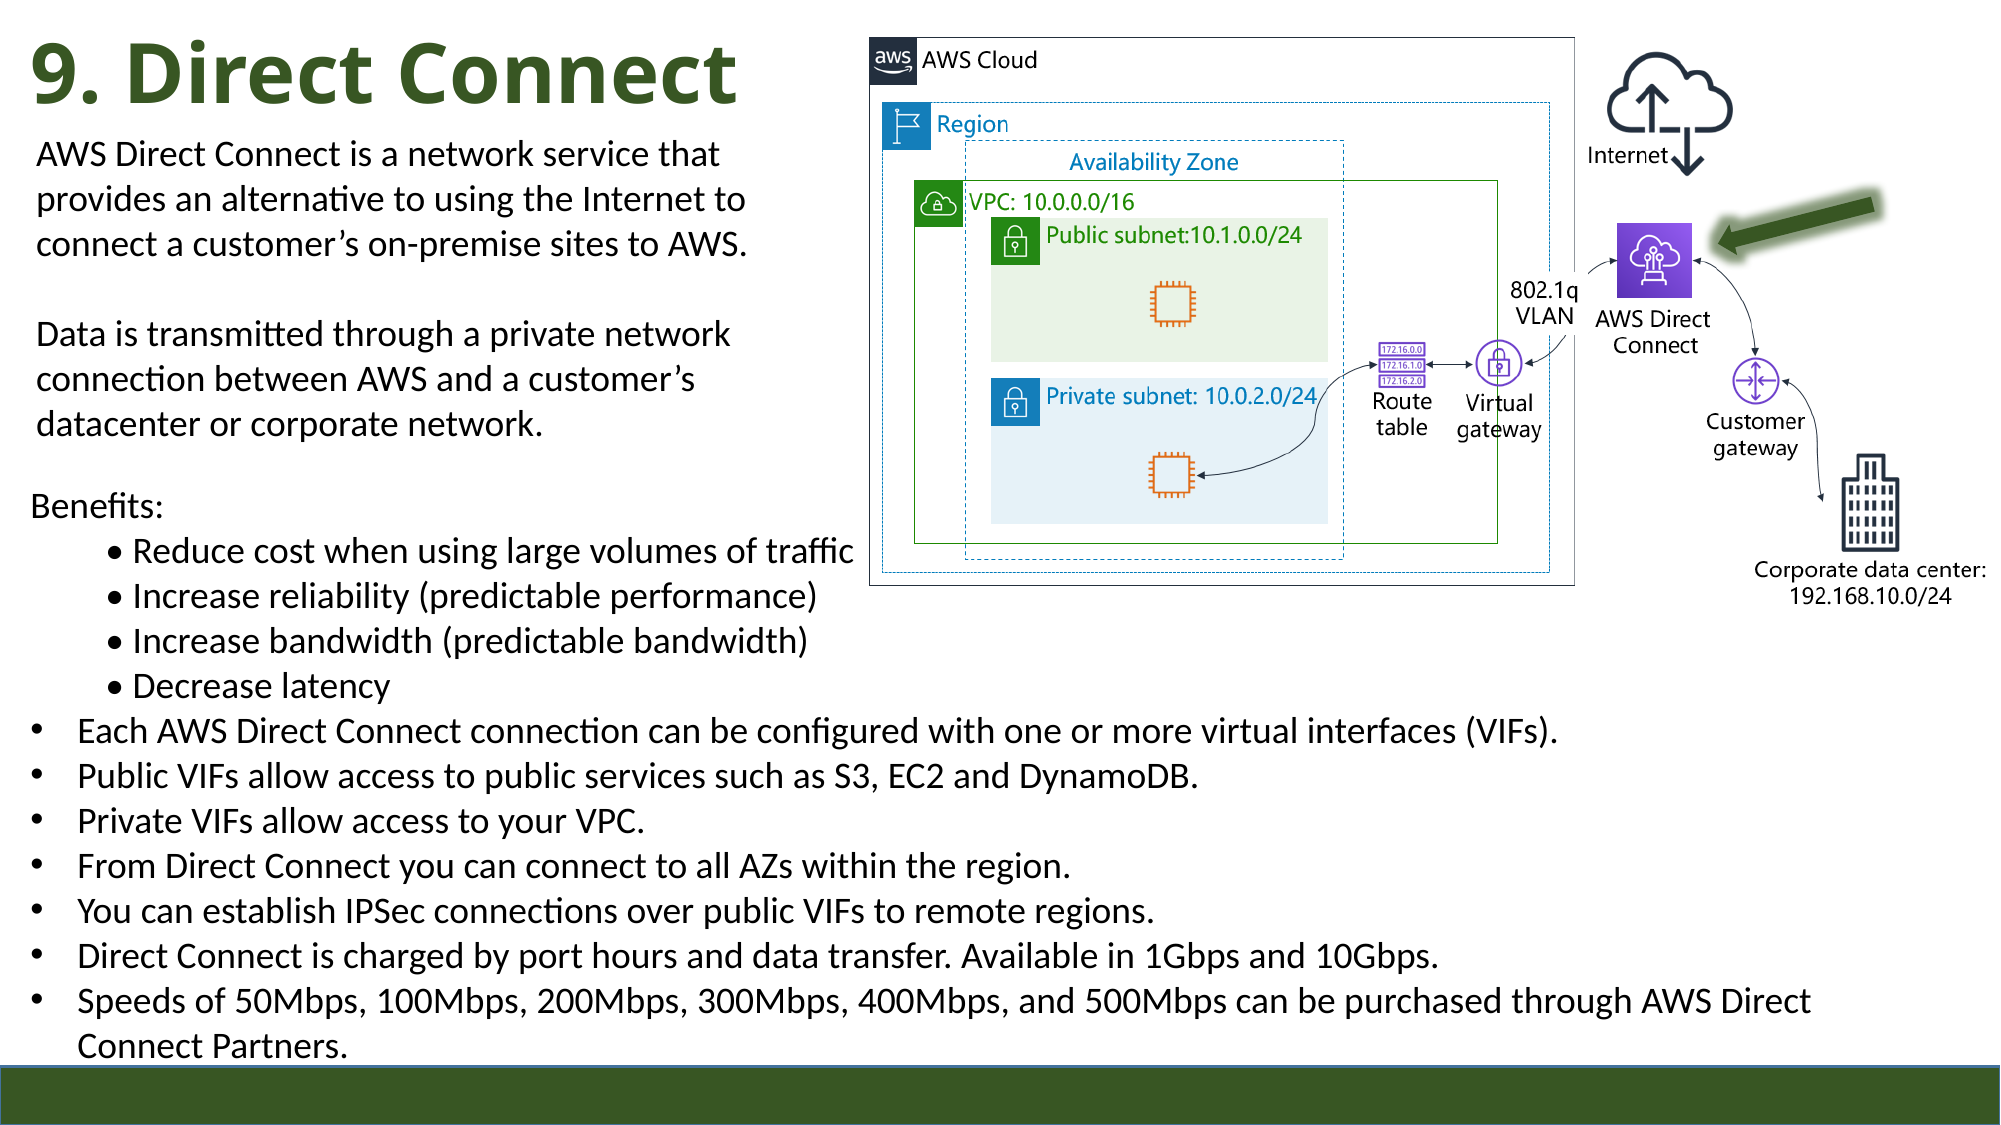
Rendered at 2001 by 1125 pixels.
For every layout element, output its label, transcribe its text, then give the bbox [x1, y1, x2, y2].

text_box AWS Direct Connect is a network service that provides an alternative to using the Internet to connect a customer’s on-premise sites to AWS. Data is transmitted through a private network connection between AWS and a customer’s datacenter or corporate network. [21, 121, 863, 451]
title 9. Direct Connect [15, 0, 1982, 153]
picture [865, 32, 2000, 607]
text_box [0, 1065, 2000, 1125]
text_box Benefits: • Reduce cost when using large volumes of traffic • Increase reliability (predictable performance) • Increase bandwidth (predictable bandwidth) • Decrease latency Each AWS Direct Connect connection can be configured with one or more virtual interfaces (VIFs). Public VIFs allow access to public services such as S3, EC2 and DynamoDB. Private VIFs allow access to your VPC. From Direct Connect you can connect to all AZs within the region. You can establish IPSec connections over public VIFs to remote regions. Direct Connect is charged by port hours and data transfer. Available in 1Gbps and 10Gbps. Speeds of 50Mbps, 100Mbps, 200Mbps, 300Mbps, 400Mbps, and 500Mbps can be purchased through AWS Direct Connect Partners. [15, 473, 1953, 1074]
